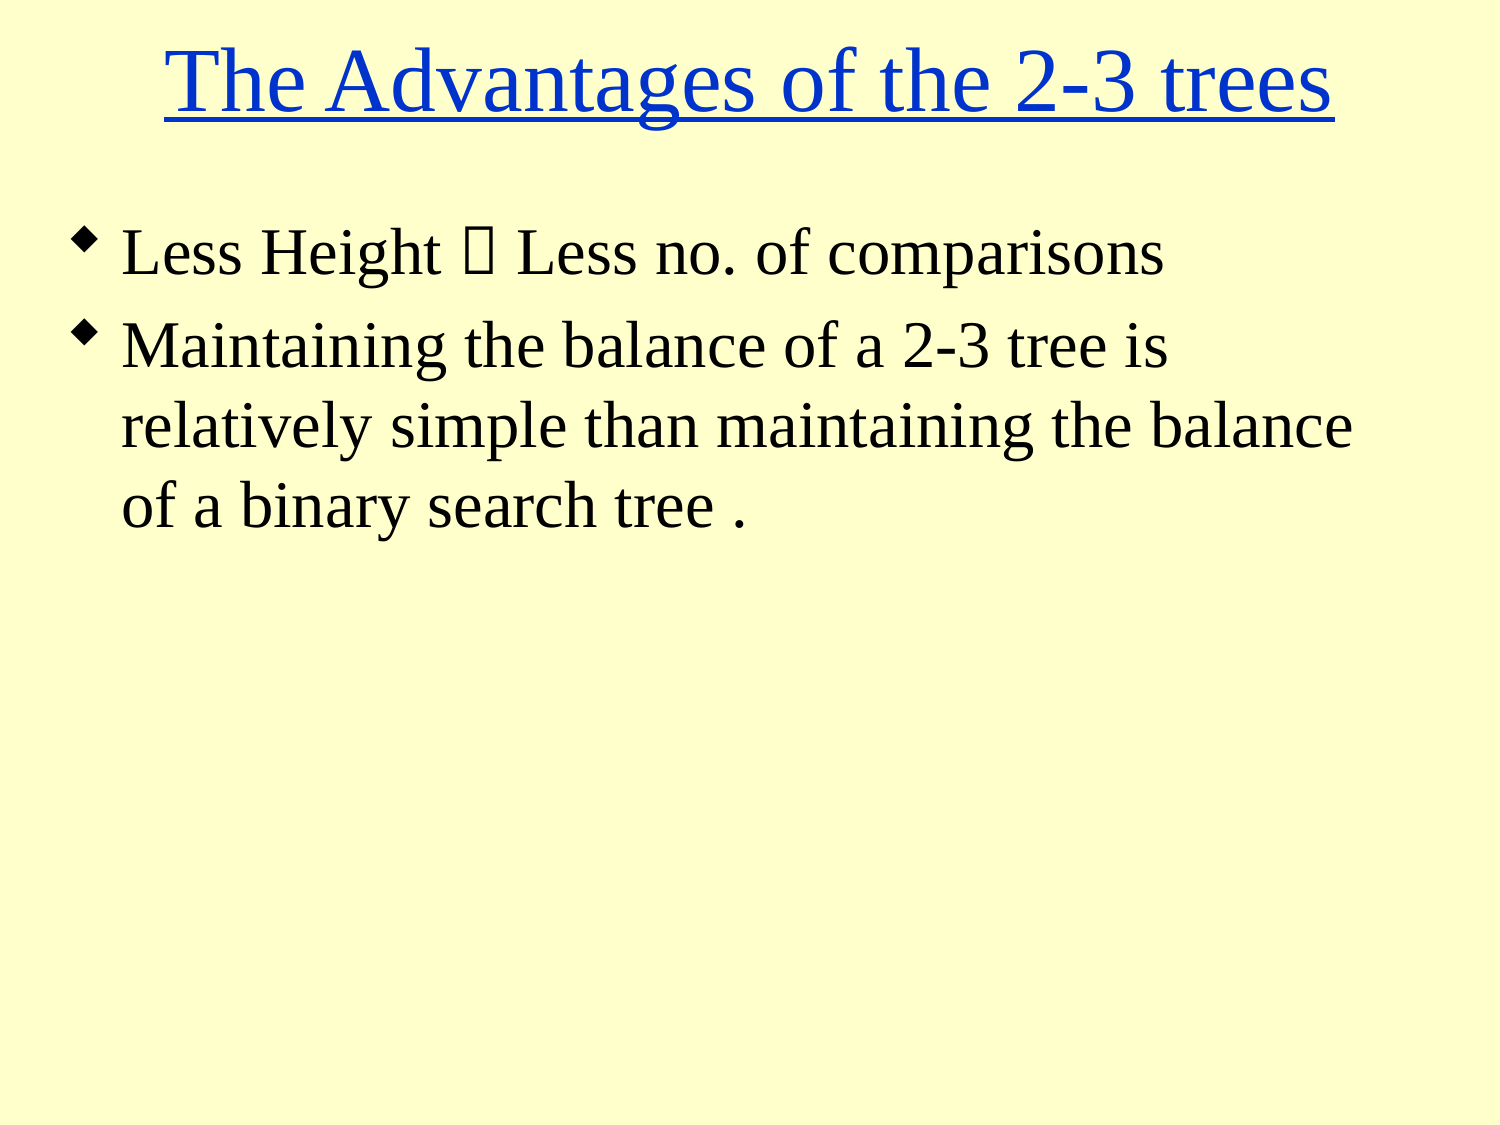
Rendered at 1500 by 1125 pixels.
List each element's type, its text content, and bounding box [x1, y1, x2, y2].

title The Advantages of the 2-3 trees [0, 0, 1500, 150]
list Less Height  Less no. of comparisons Maintaining the balance of a 2-3 tree is relatively simple than maintaining the balance of a binary search tree . [50, 200, 1438, 1000]
